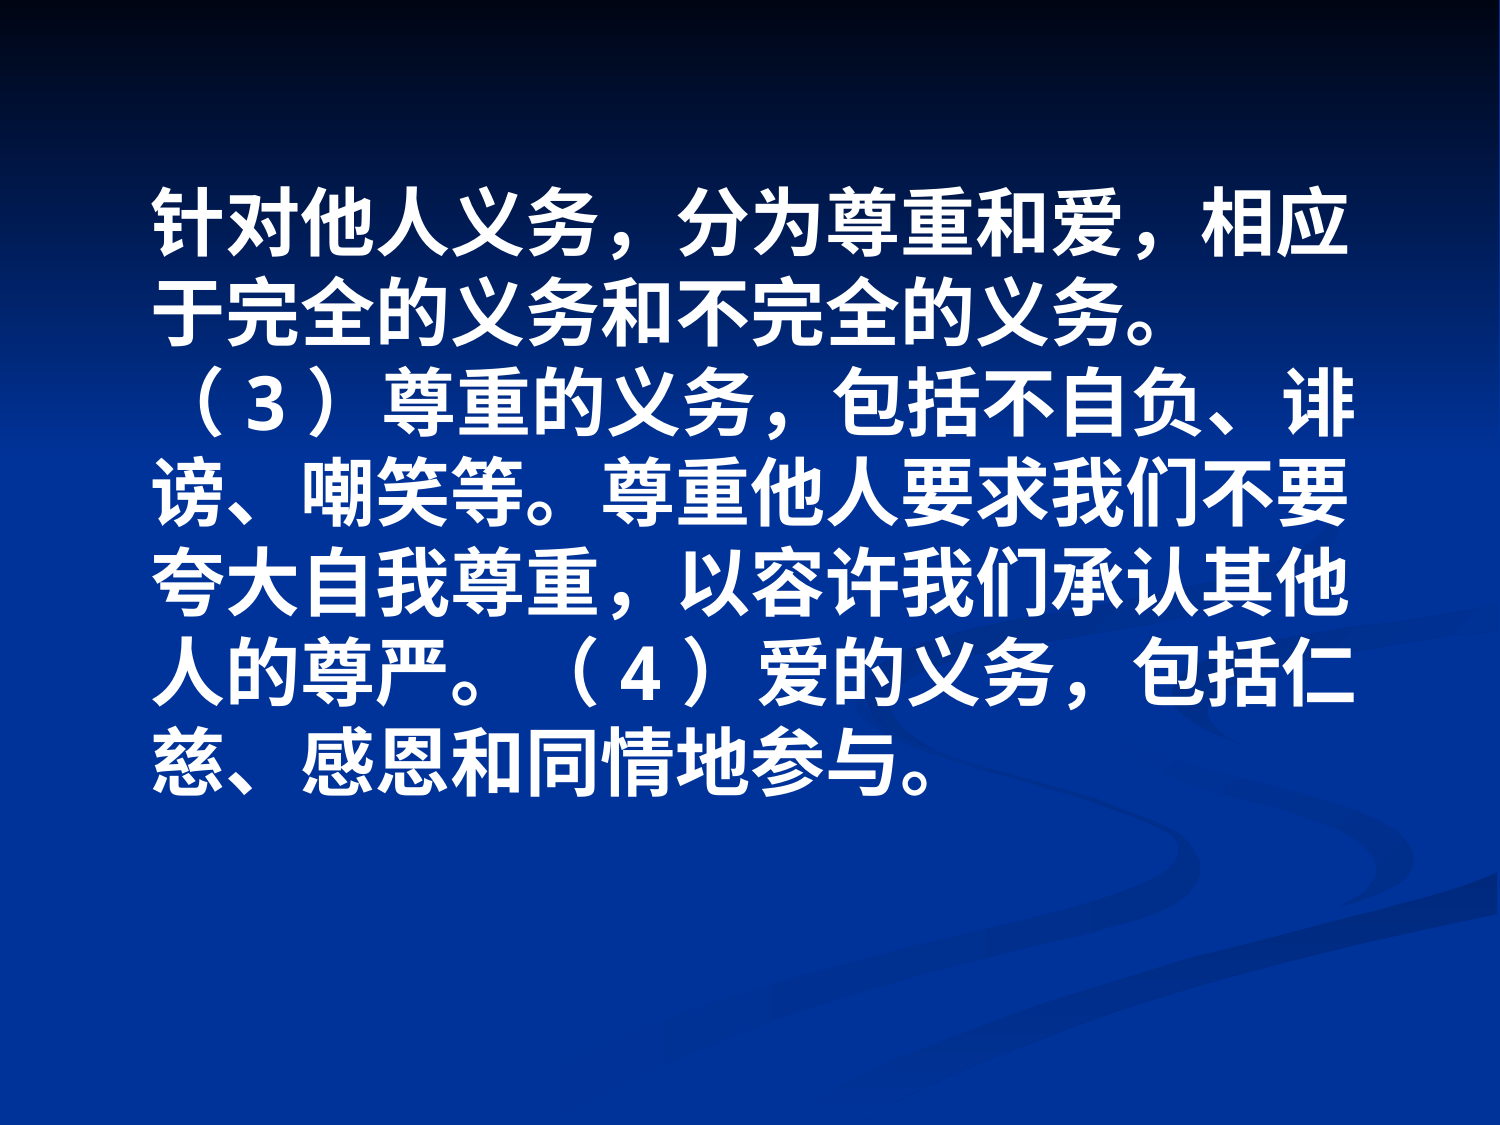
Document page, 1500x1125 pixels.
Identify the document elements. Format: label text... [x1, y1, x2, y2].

text_box 针对他人义务，分为尊重和爱，相应于完全的义务和不完全的义务。（3）尊重的义务，包括不自负、诽谤、嘲笑等。尊重他人要求我们不要夸大自我尊重，以容许我们承认其他人的尊严。（4）爱的义务，包括仁慈、感恩和同情地参与。 [135, 78, 1376, 813]
